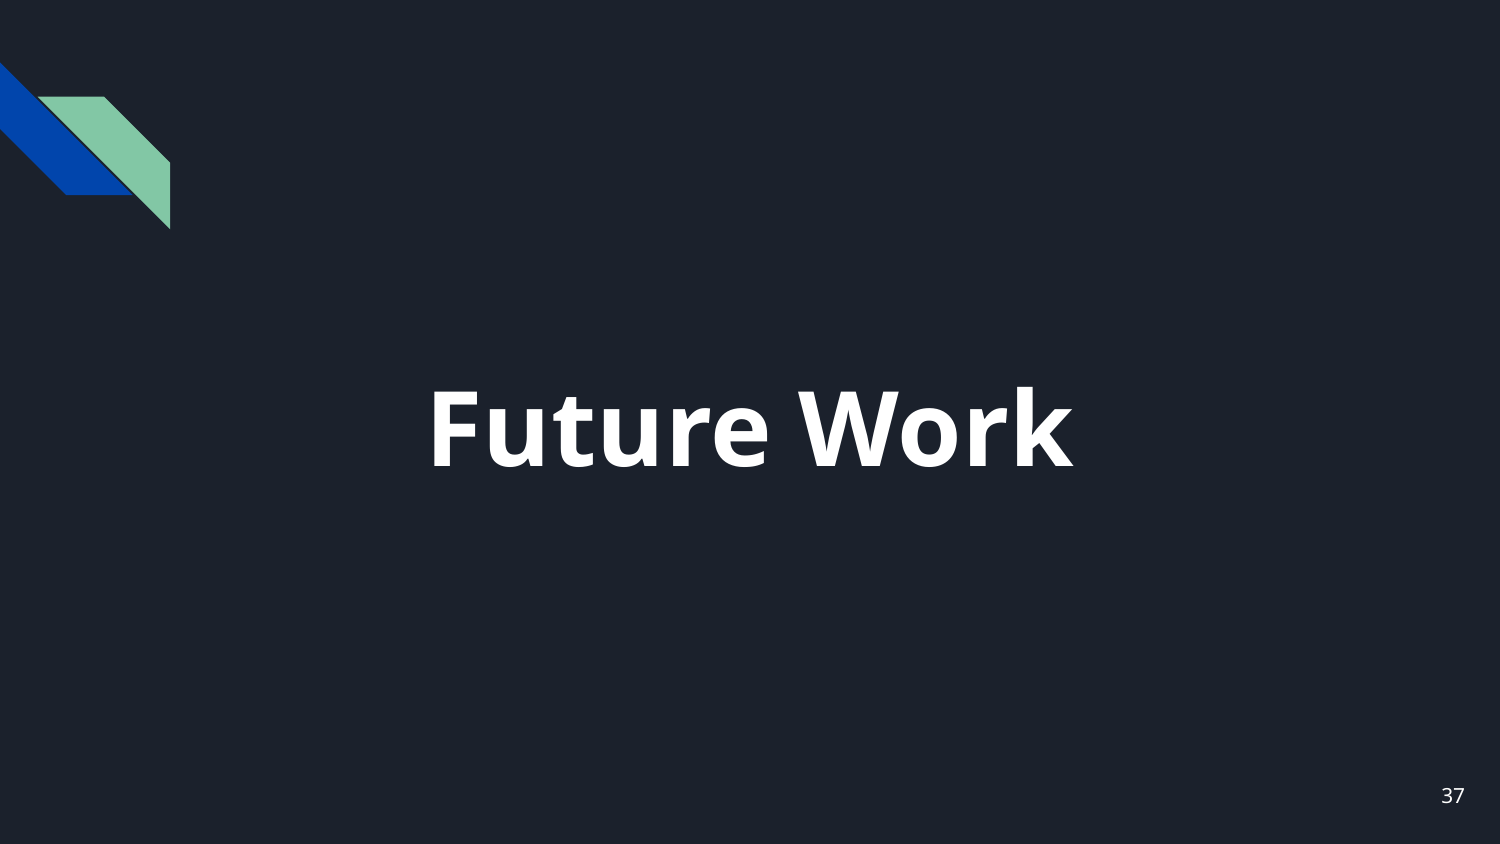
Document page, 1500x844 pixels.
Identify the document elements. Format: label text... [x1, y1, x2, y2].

title Future Work [172, 346, 1328, 497]
slide_number ‹#› [1389, 764, 1480, 830]
